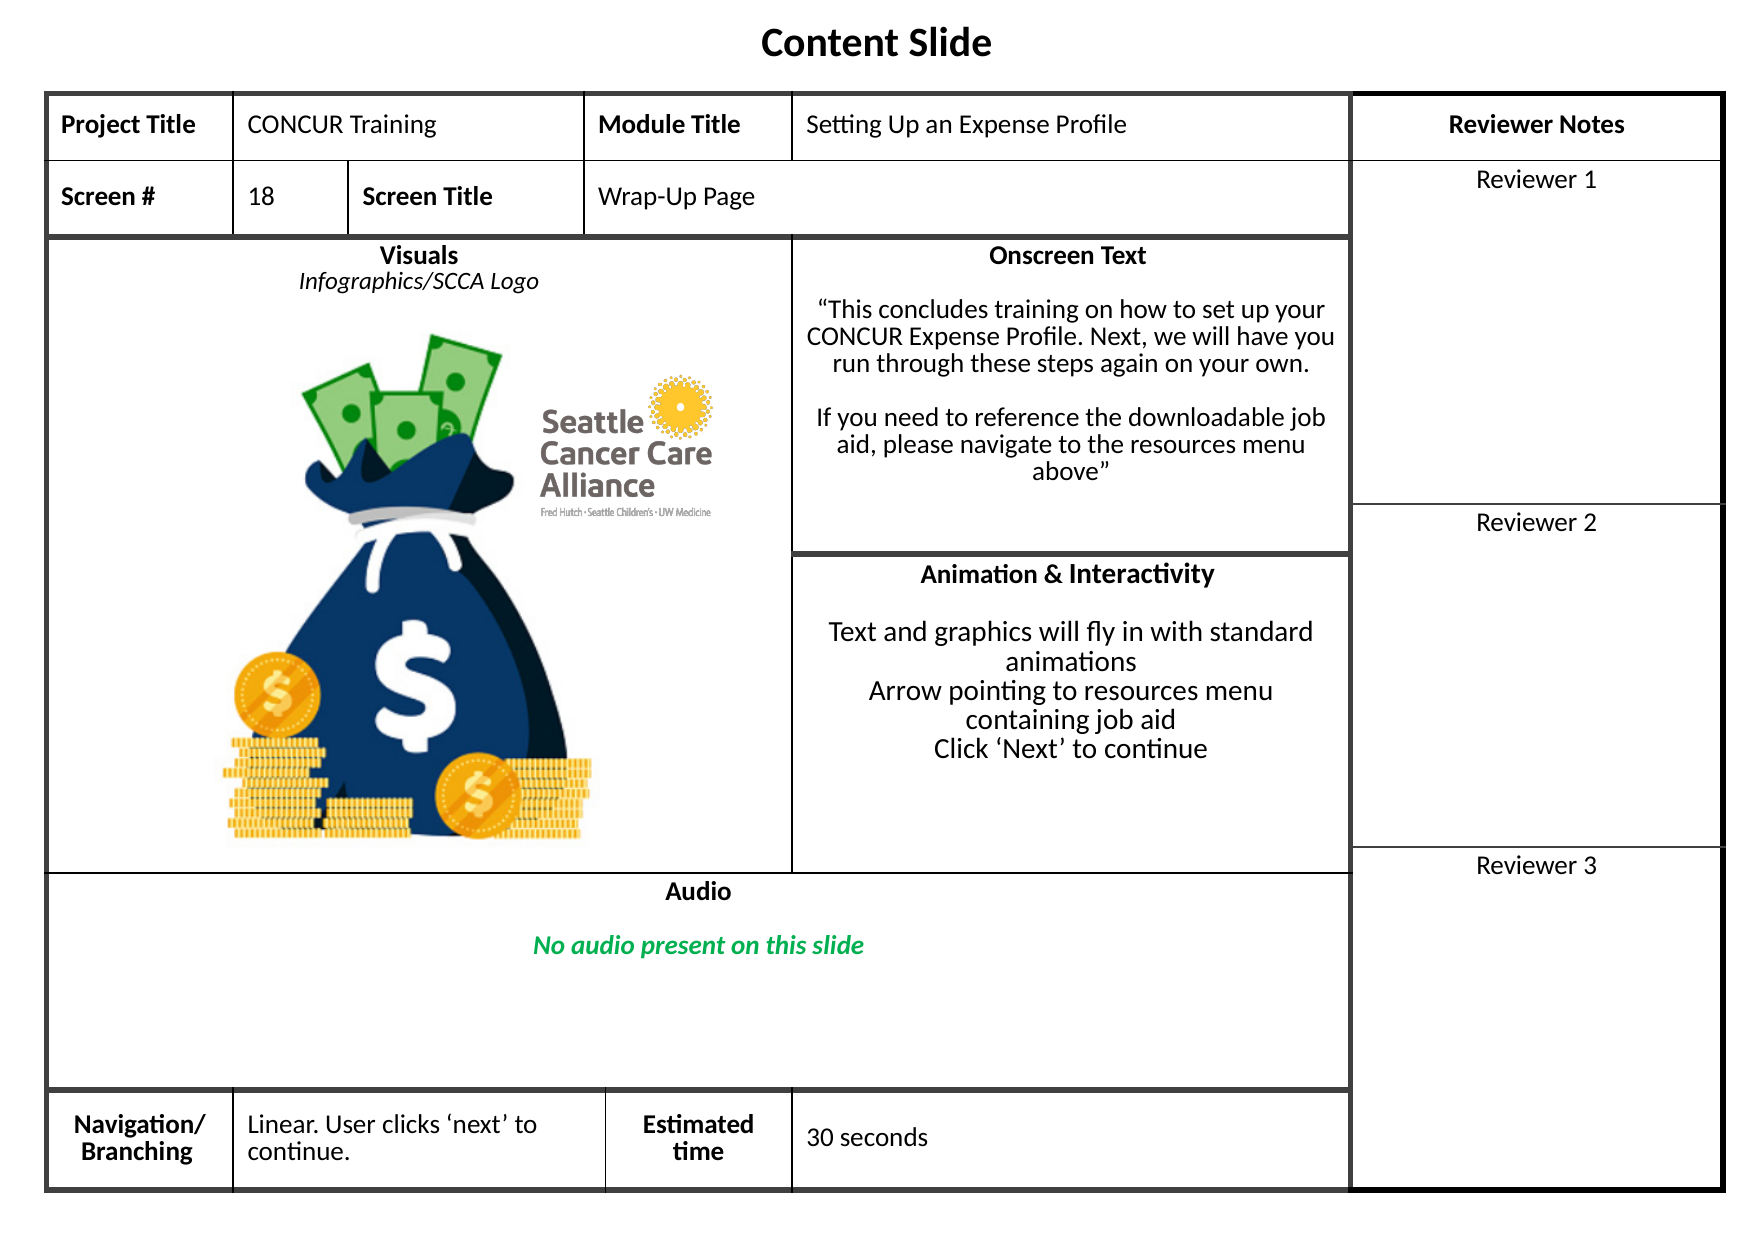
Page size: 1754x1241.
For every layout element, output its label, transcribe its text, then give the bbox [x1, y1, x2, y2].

table_cell Linear. User clicks ‘next’ to continue. [234, 1093, 605, 1187]
table_cell Onscreen Text “This concludes training on how to set up your CONCUR Expense Profile. Next, we will have you run through these steps again on your own. If you need to reference the downloadable job aid, please navigate to the resources menu above” [793, 240, 1348, 551]
text_box Content Slide [579, 7, 1175, 73]
table_cell 18 [234, 161, 347, 234]
table_header Setting Up an Expense Profile [793, 96, 1348, 160]
table_cell Audio No audio present on this slide [49, 874, 1348, 1087]
table_cell Reviewer 3 [1353, 848, 1720, 1187]
table_cell Navigation/ Branching [49, 1093, 232, 1187]
table_cell Animation & Interactivity Text and graphics will fly in with standard animations Arrow pointing to resources menu containing job aid Click ‘Next’ to continue [793, 557, 1348, 872]
table_cell Visuals Infographics/SCCA Logo [49, 240, 791, 872]
table_cell Reviewer 1 [1353, 161, 1720, 503]
table_header Reviewer Notes [1353, 96, 1720, 160]
table_cell 30 seconds [793, 1093, 1348, 1187]
table_cell Reviewer 2 [1353, 505, 1720, 846]
table_cell Screen # [49, 161, 232, 234]
table_header Module Title [585, 96, 791, 160]
table_header CONCUR Training [234, 96, 583, 160]
table_header Project Title [49, 96, 232, 160]
table_cell Estimated time [606, 1093, 791, 1187]
table_cell Wrap-Up Page [585, 161, 1348, 234]
picture [153, 304, 752, 868]
table_cell Screen Title [349, 161, 583, 234]
